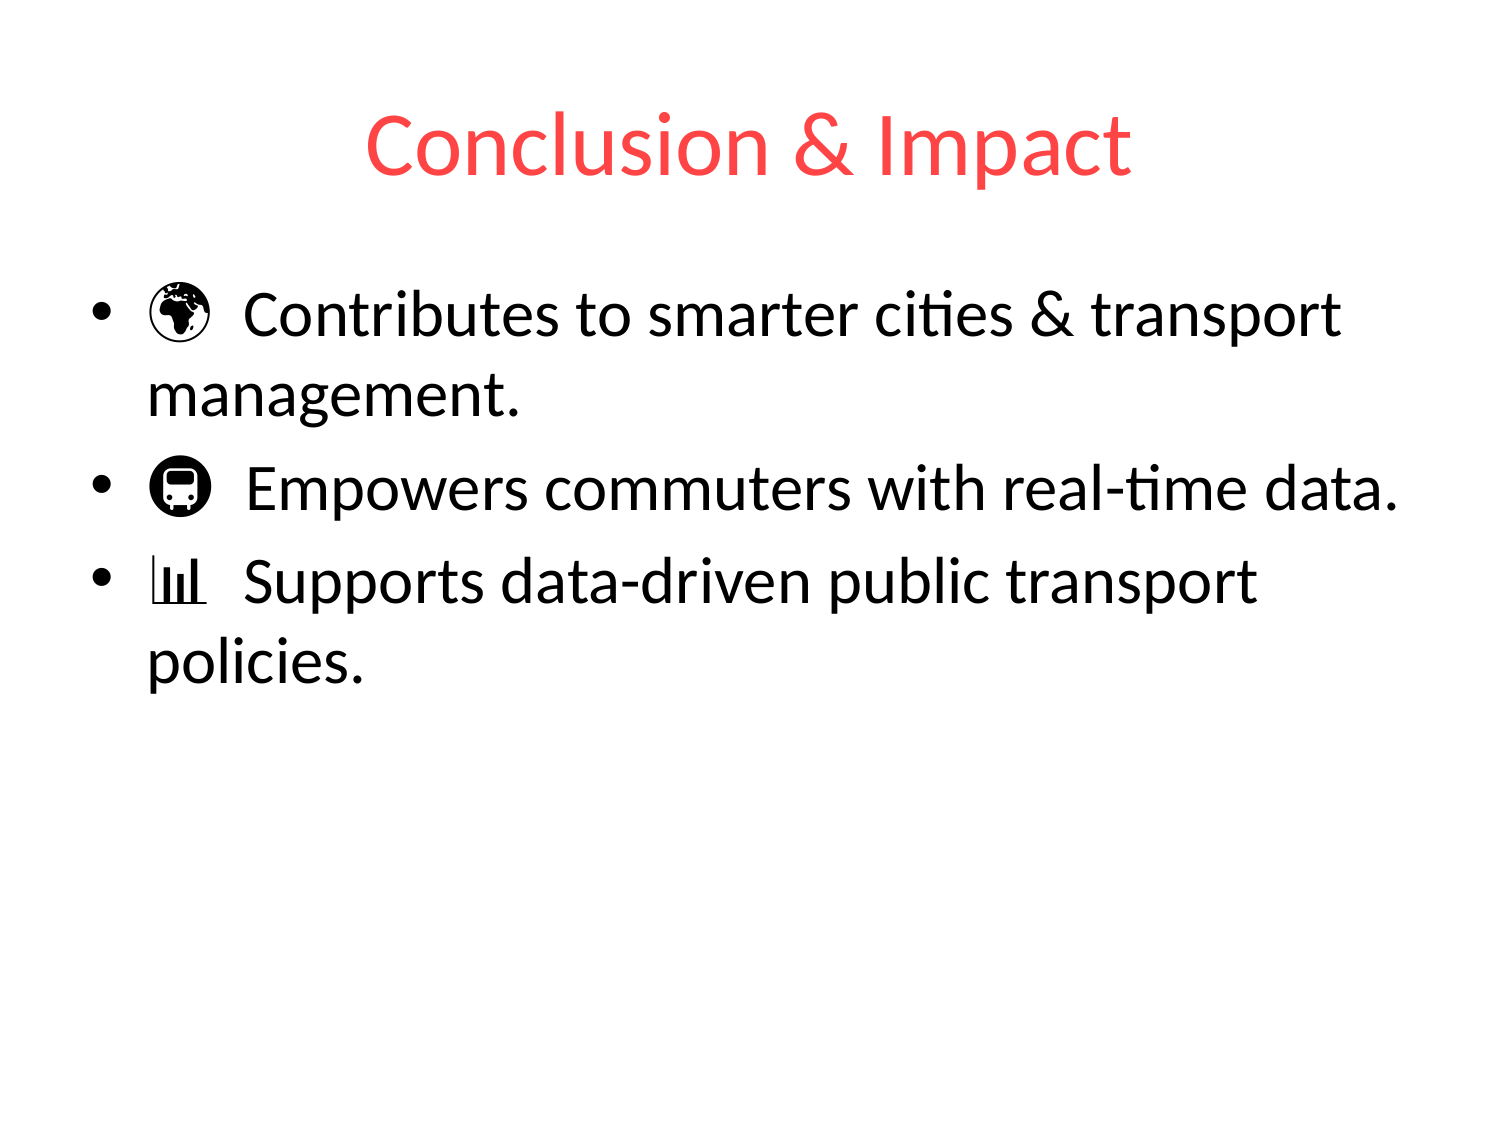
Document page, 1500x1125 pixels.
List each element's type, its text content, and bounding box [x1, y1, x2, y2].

title Conclusion & Impact [75, 45, 1425, 233]
list 🌍 Contributes to smarter cities & transport management. 🚇 Empowers commuters with real-time data. 📊 Supports data-driven public transport policies. [75, 262, 1425, 1005]
